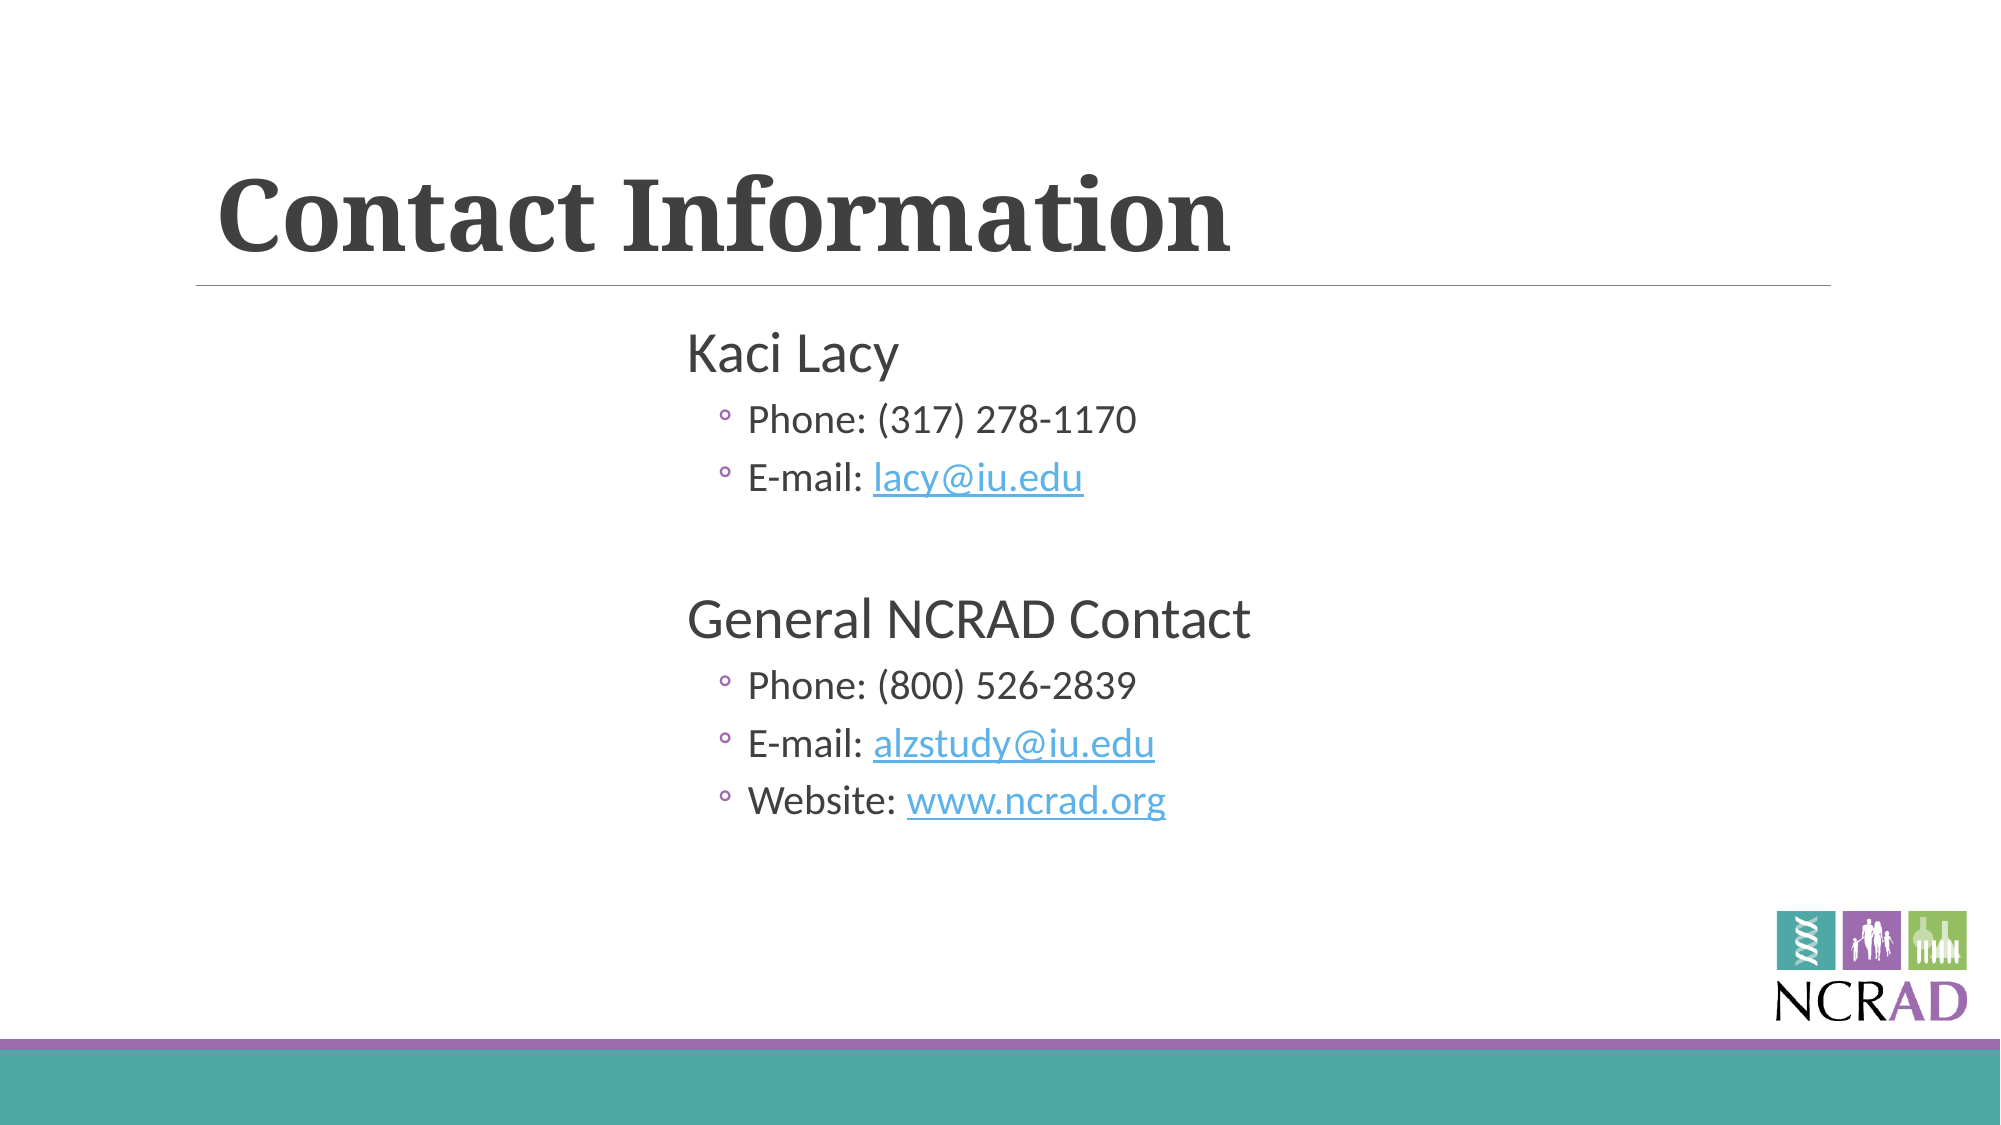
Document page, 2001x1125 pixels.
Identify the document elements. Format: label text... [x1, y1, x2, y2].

list Kaci Lacy Phone: (317) 278-1170 E-mail: lacy@iu.edu General NCRAD Contact Phone: (800) 526-2839 E-mail: alzstudy@iu.edu Website: www.ncrad.org [654, 314, 1265, 975]
picture [1776, 911, 1967, 1021]
title Contact Information [200, 62, 1495, 280]
